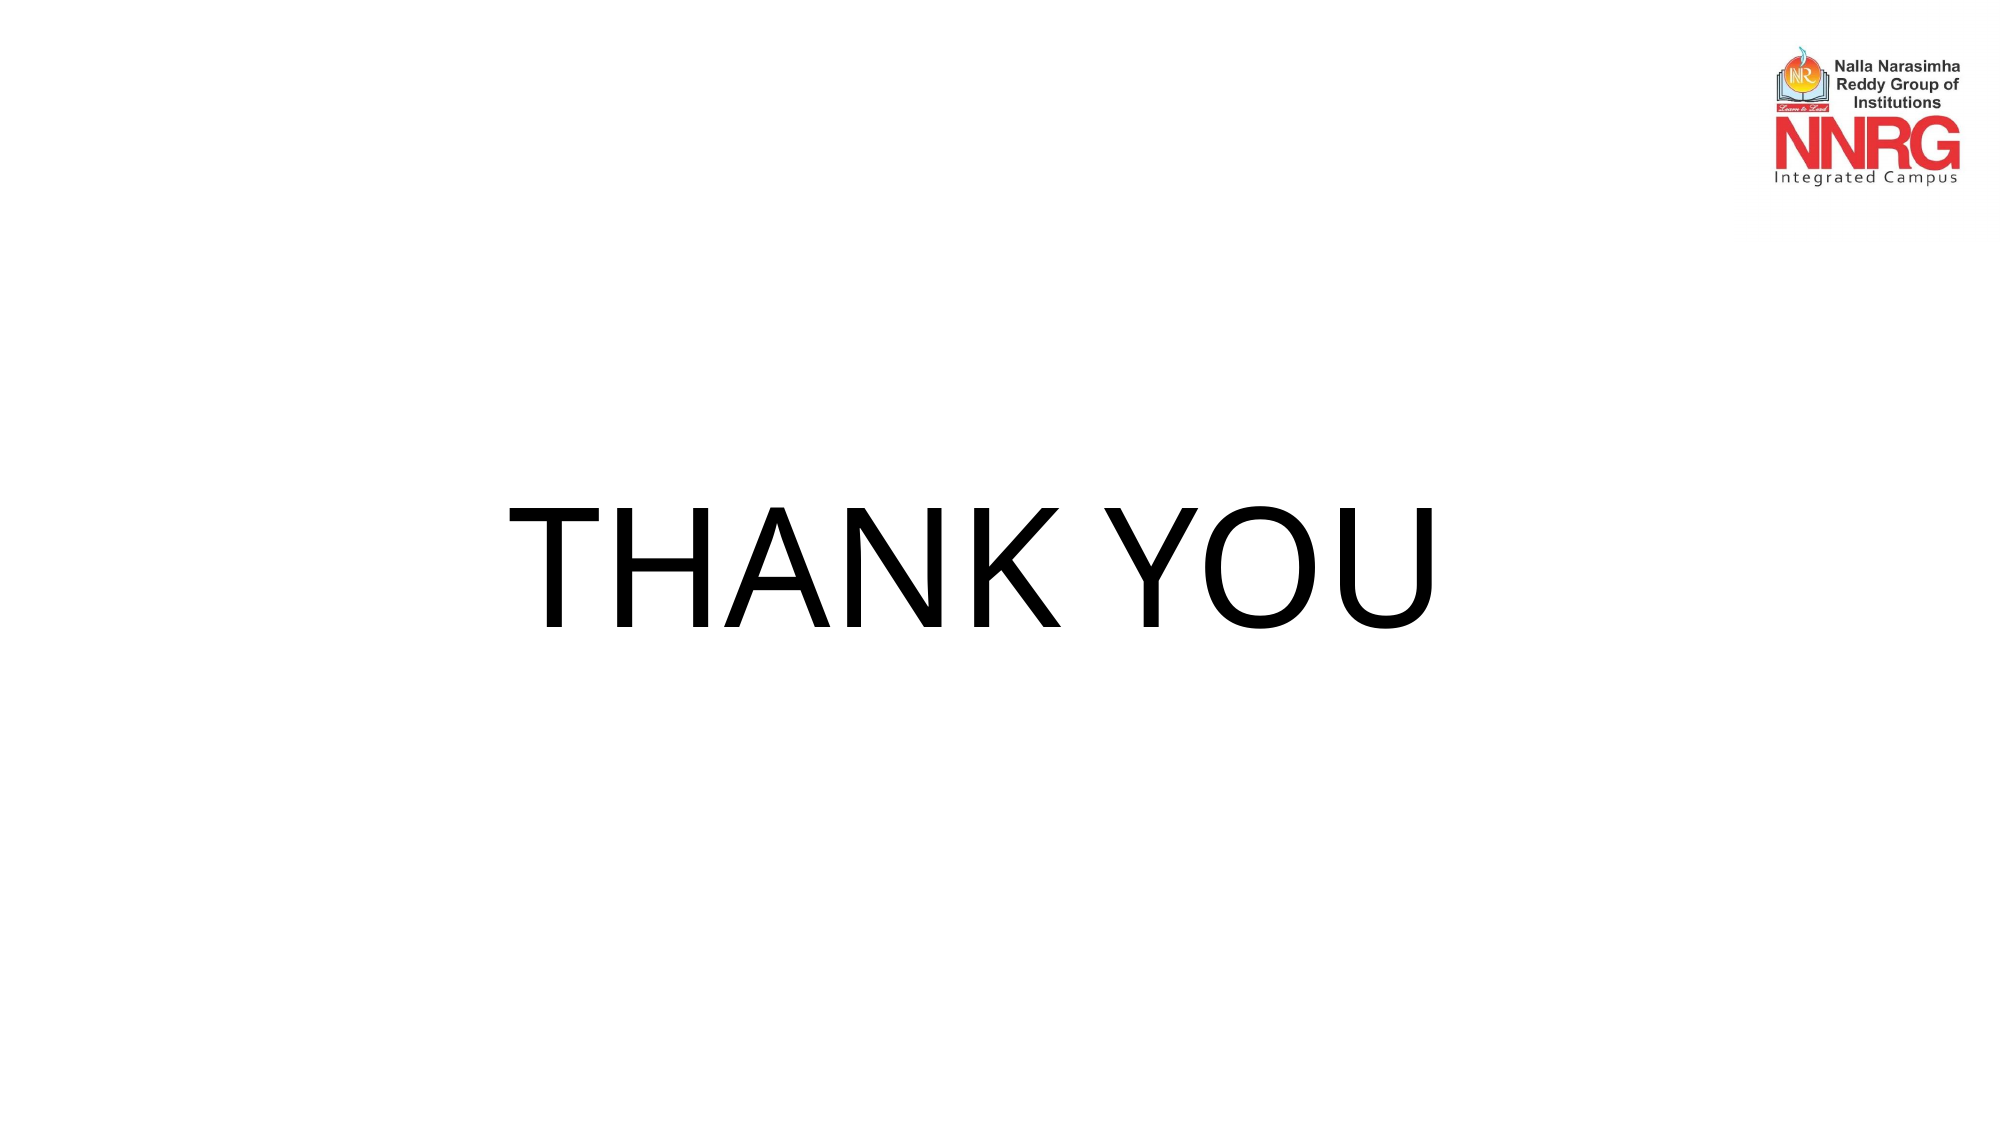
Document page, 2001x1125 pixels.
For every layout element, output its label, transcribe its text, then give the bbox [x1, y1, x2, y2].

text_box THANK YOU [183, 453, 1817, 669]
picture [1734, 0, 2000, 242]
